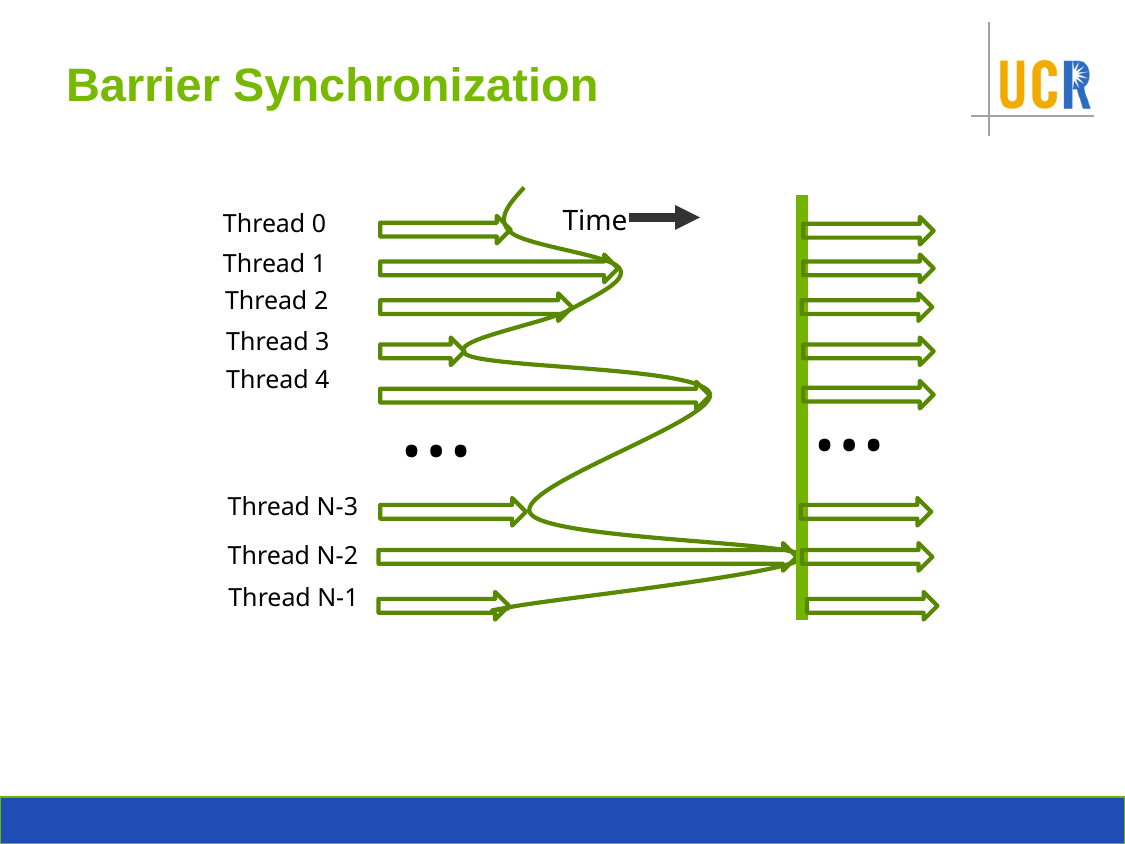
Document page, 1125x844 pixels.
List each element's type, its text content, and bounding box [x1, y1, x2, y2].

picture [962, 0, 1125, 147]
title Barrier Synchronization [50, 47, 1075, 120]
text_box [206, 187, 938, 635]
